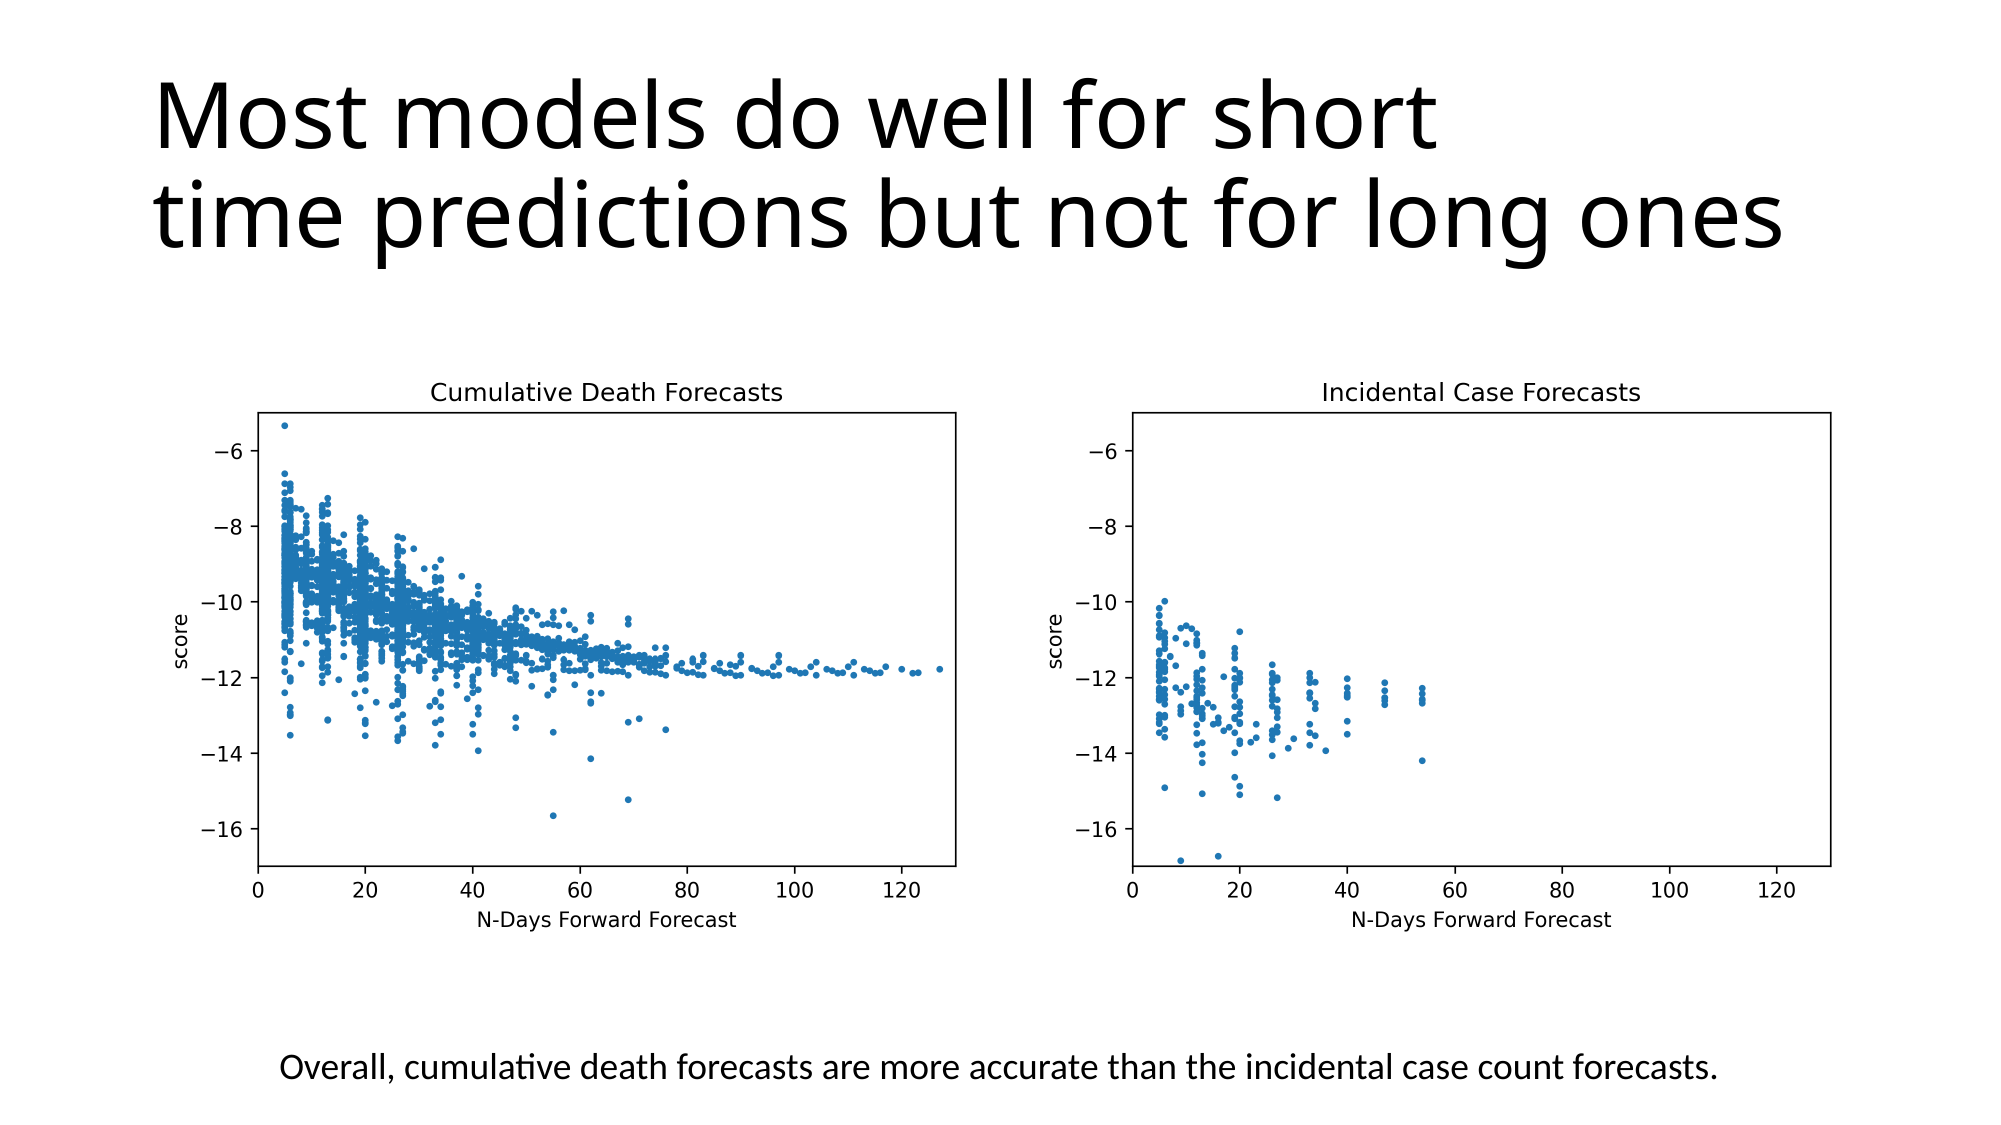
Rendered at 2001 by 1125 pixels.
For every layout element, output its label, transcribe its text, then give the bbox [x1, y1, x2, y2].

text_box Overall, cumulative death forecasts are more accurate than the incidental case count forecasts. [264, 1034, 1736, 1095]
title Most models do well for short time predictions but not for long ones [137, 59, 1863, 278]
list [1029, 366, 1845, 946]
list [154, 366, 971, 946]
